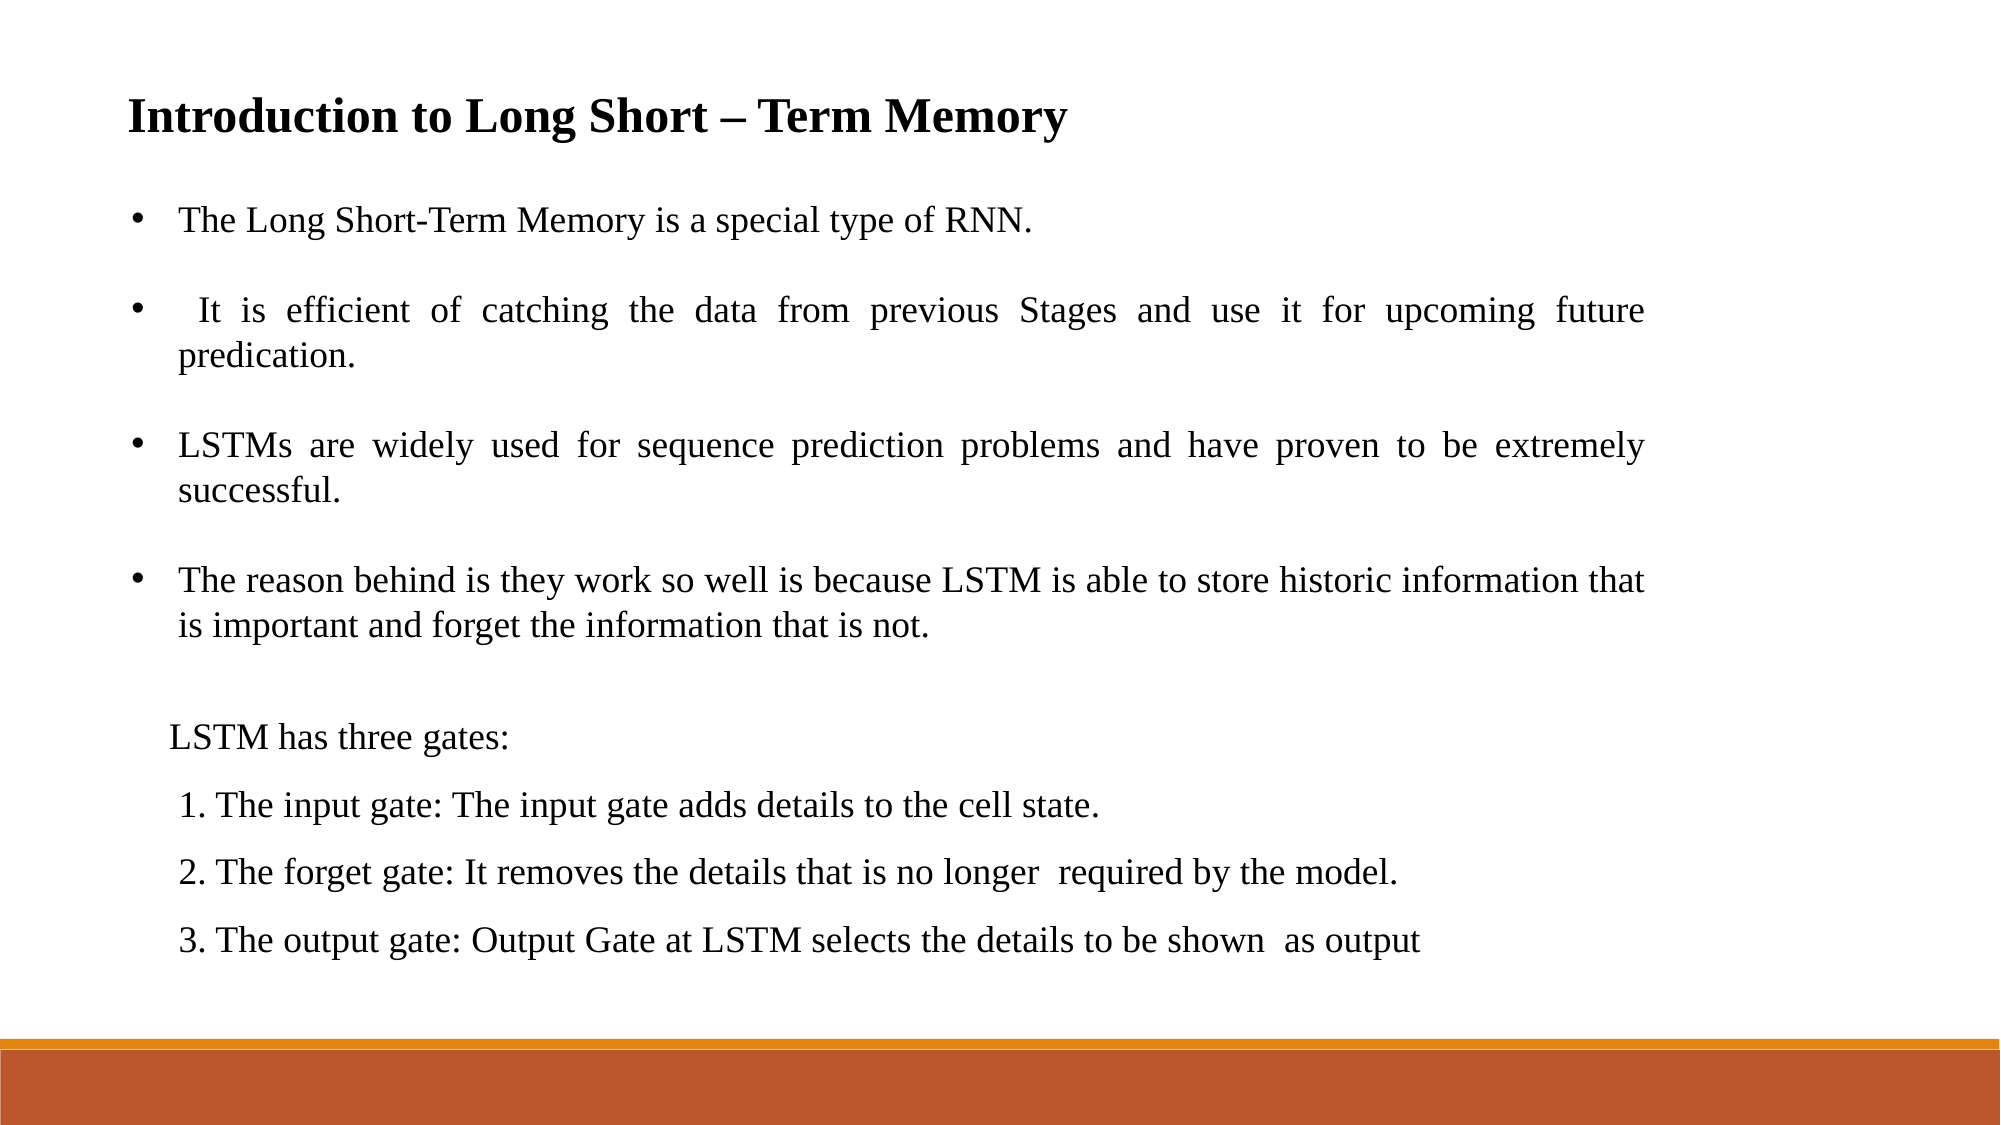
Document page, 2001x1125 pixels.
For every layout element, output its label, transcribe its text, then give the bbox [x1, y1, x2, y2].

text_box The Long Short-Term Memory is a special type of RNN. It is efficient of catching the data from previous Stages and use it for upcoming future predication. LSTMs are widely used for sequence prediction problems and have proven to be extremely successful. The reason behind is they work so well is because LSTM is able to store historic information that is important and forget the information that is not. LSTM has three gates: 1. The input gate: The input gate adds details to the cell state. 2. The forget gate: It removes the details that is no longer required by the model. 3. The output gate: Output Gate at LSTM selects the details to be shown as output [116, 187, 1662, 968]
text_box Introduction to Long Short – Term Memory [112, 74, 1175, 150]
